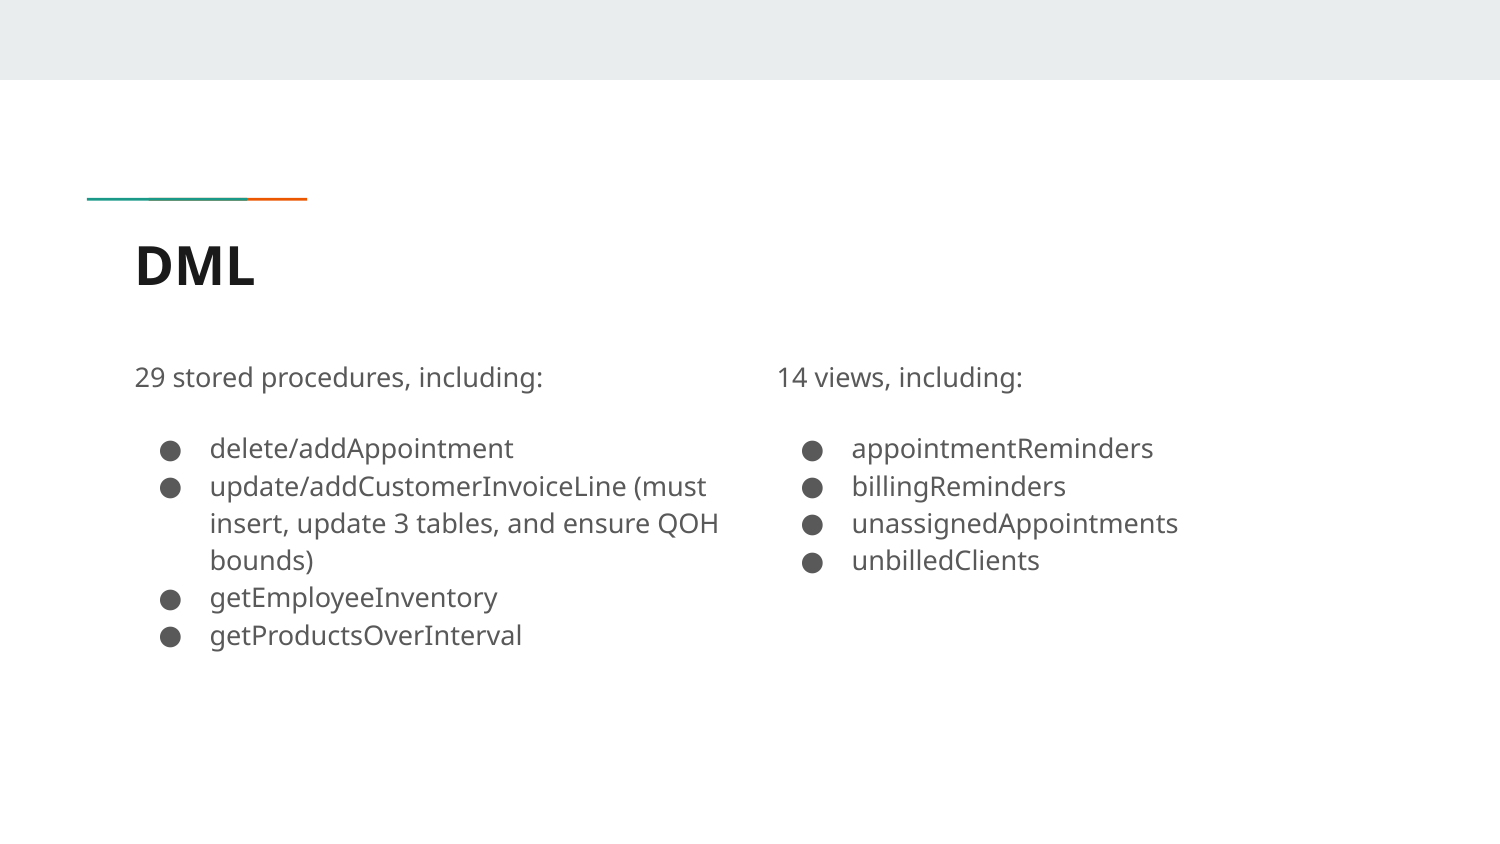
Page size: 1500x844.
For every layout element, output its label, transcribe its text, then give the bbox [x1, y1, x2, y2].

list 14 views, including: appointmentReminders billingReminders unassignedAppointments unbilledClients [761, 341, 1381, 712]
title DML [119, 216, 1381, 305]
list 29 stored procedures, including: delete/addAppointment update/addCustomerInvoiceLine (must insert, update 3 tables, and ensure QOH bounds) getEmployeeInventory getProductsOverInterval [119, 341, 739, 712]
